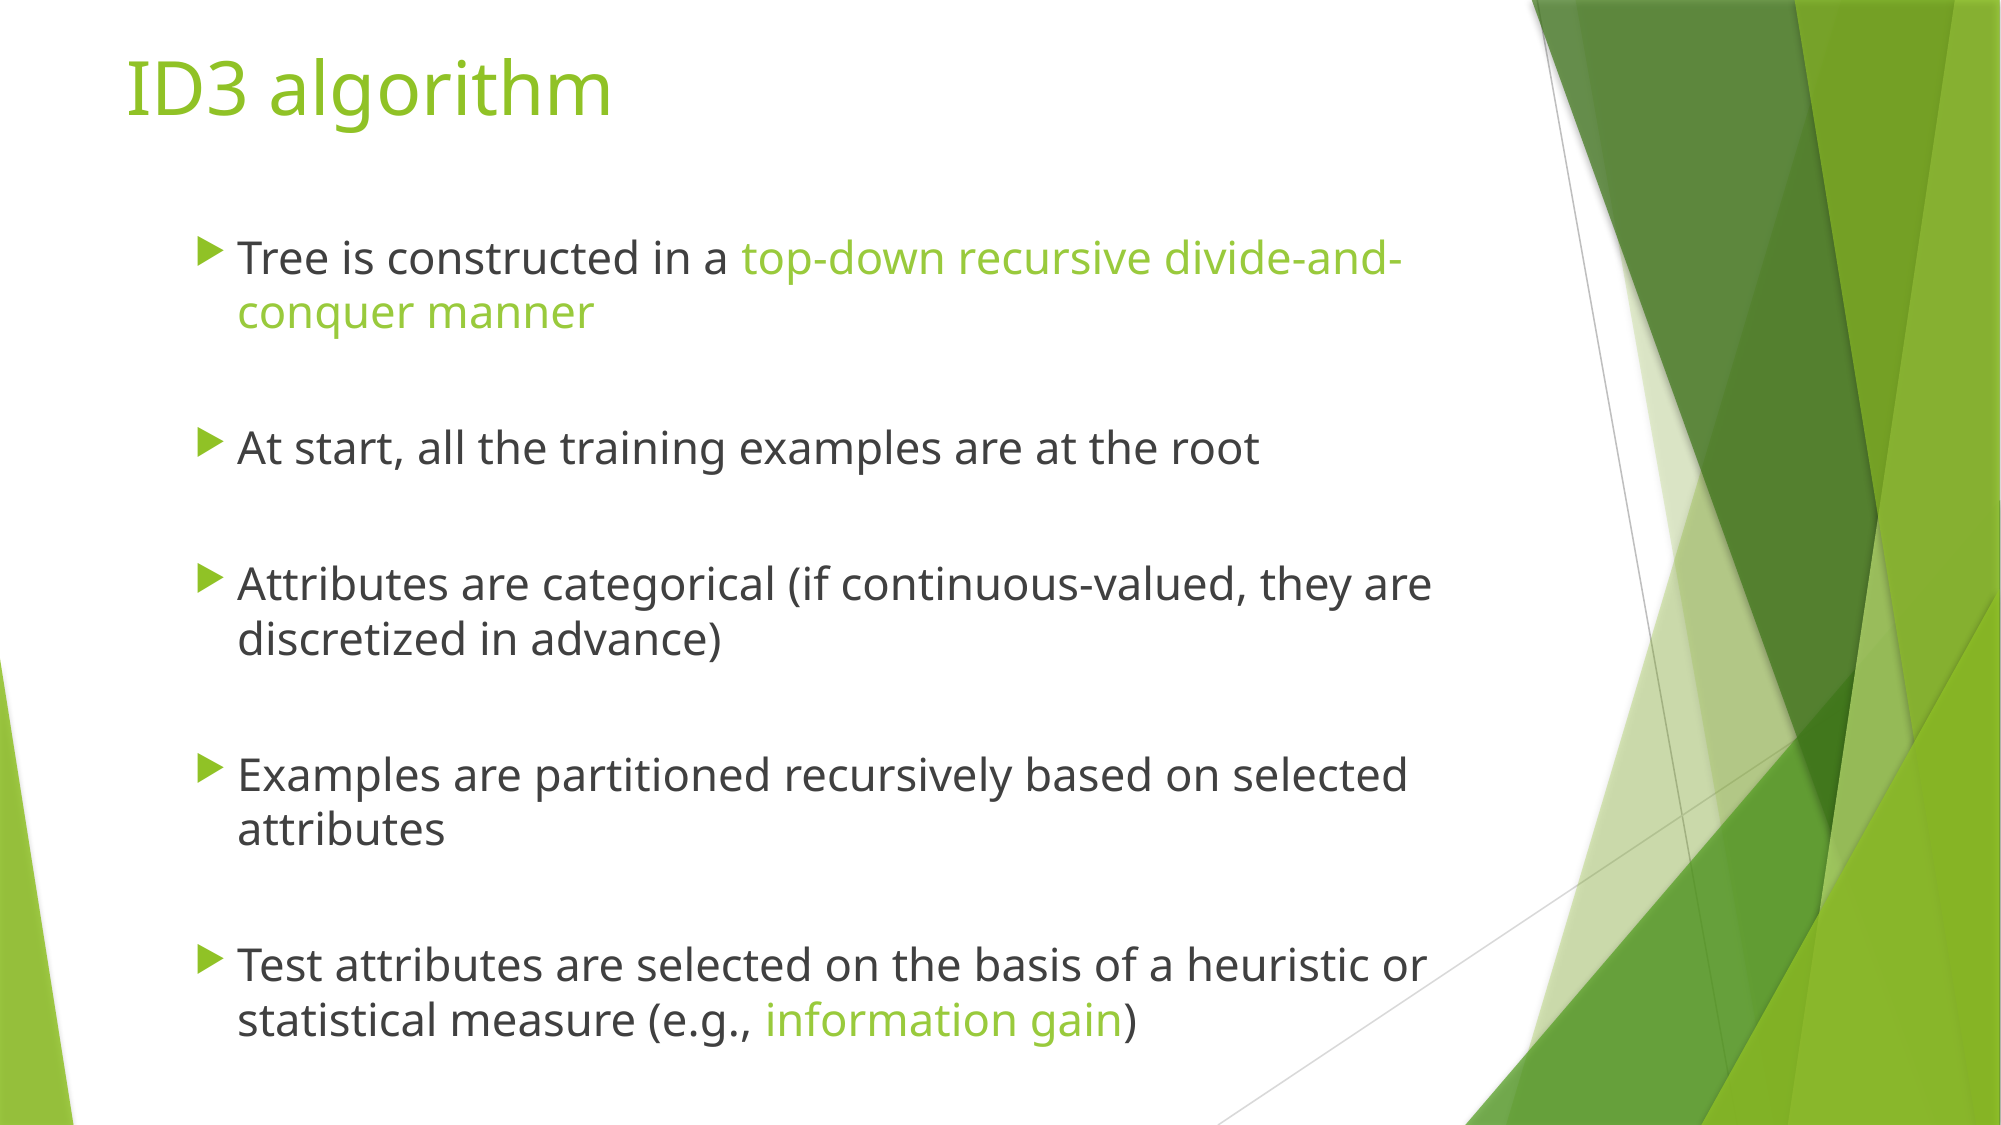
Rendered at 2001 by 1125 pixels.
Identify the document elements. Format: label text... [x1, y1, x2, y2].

list Tree is constructed in a top-down recursive divide-and-conquer manner At start, all the training examples are at the root Attributes are categorical (if continuous-valued, they are discretized in advance) Examples are partitioned recursively based on selected attributes Test attributes are selected on the basis of a heuristic or statistical measure (e.g., information gain) [111, 166, 1522, 1061]
title ID3 algorithm [111, 33, 1522, 166]
